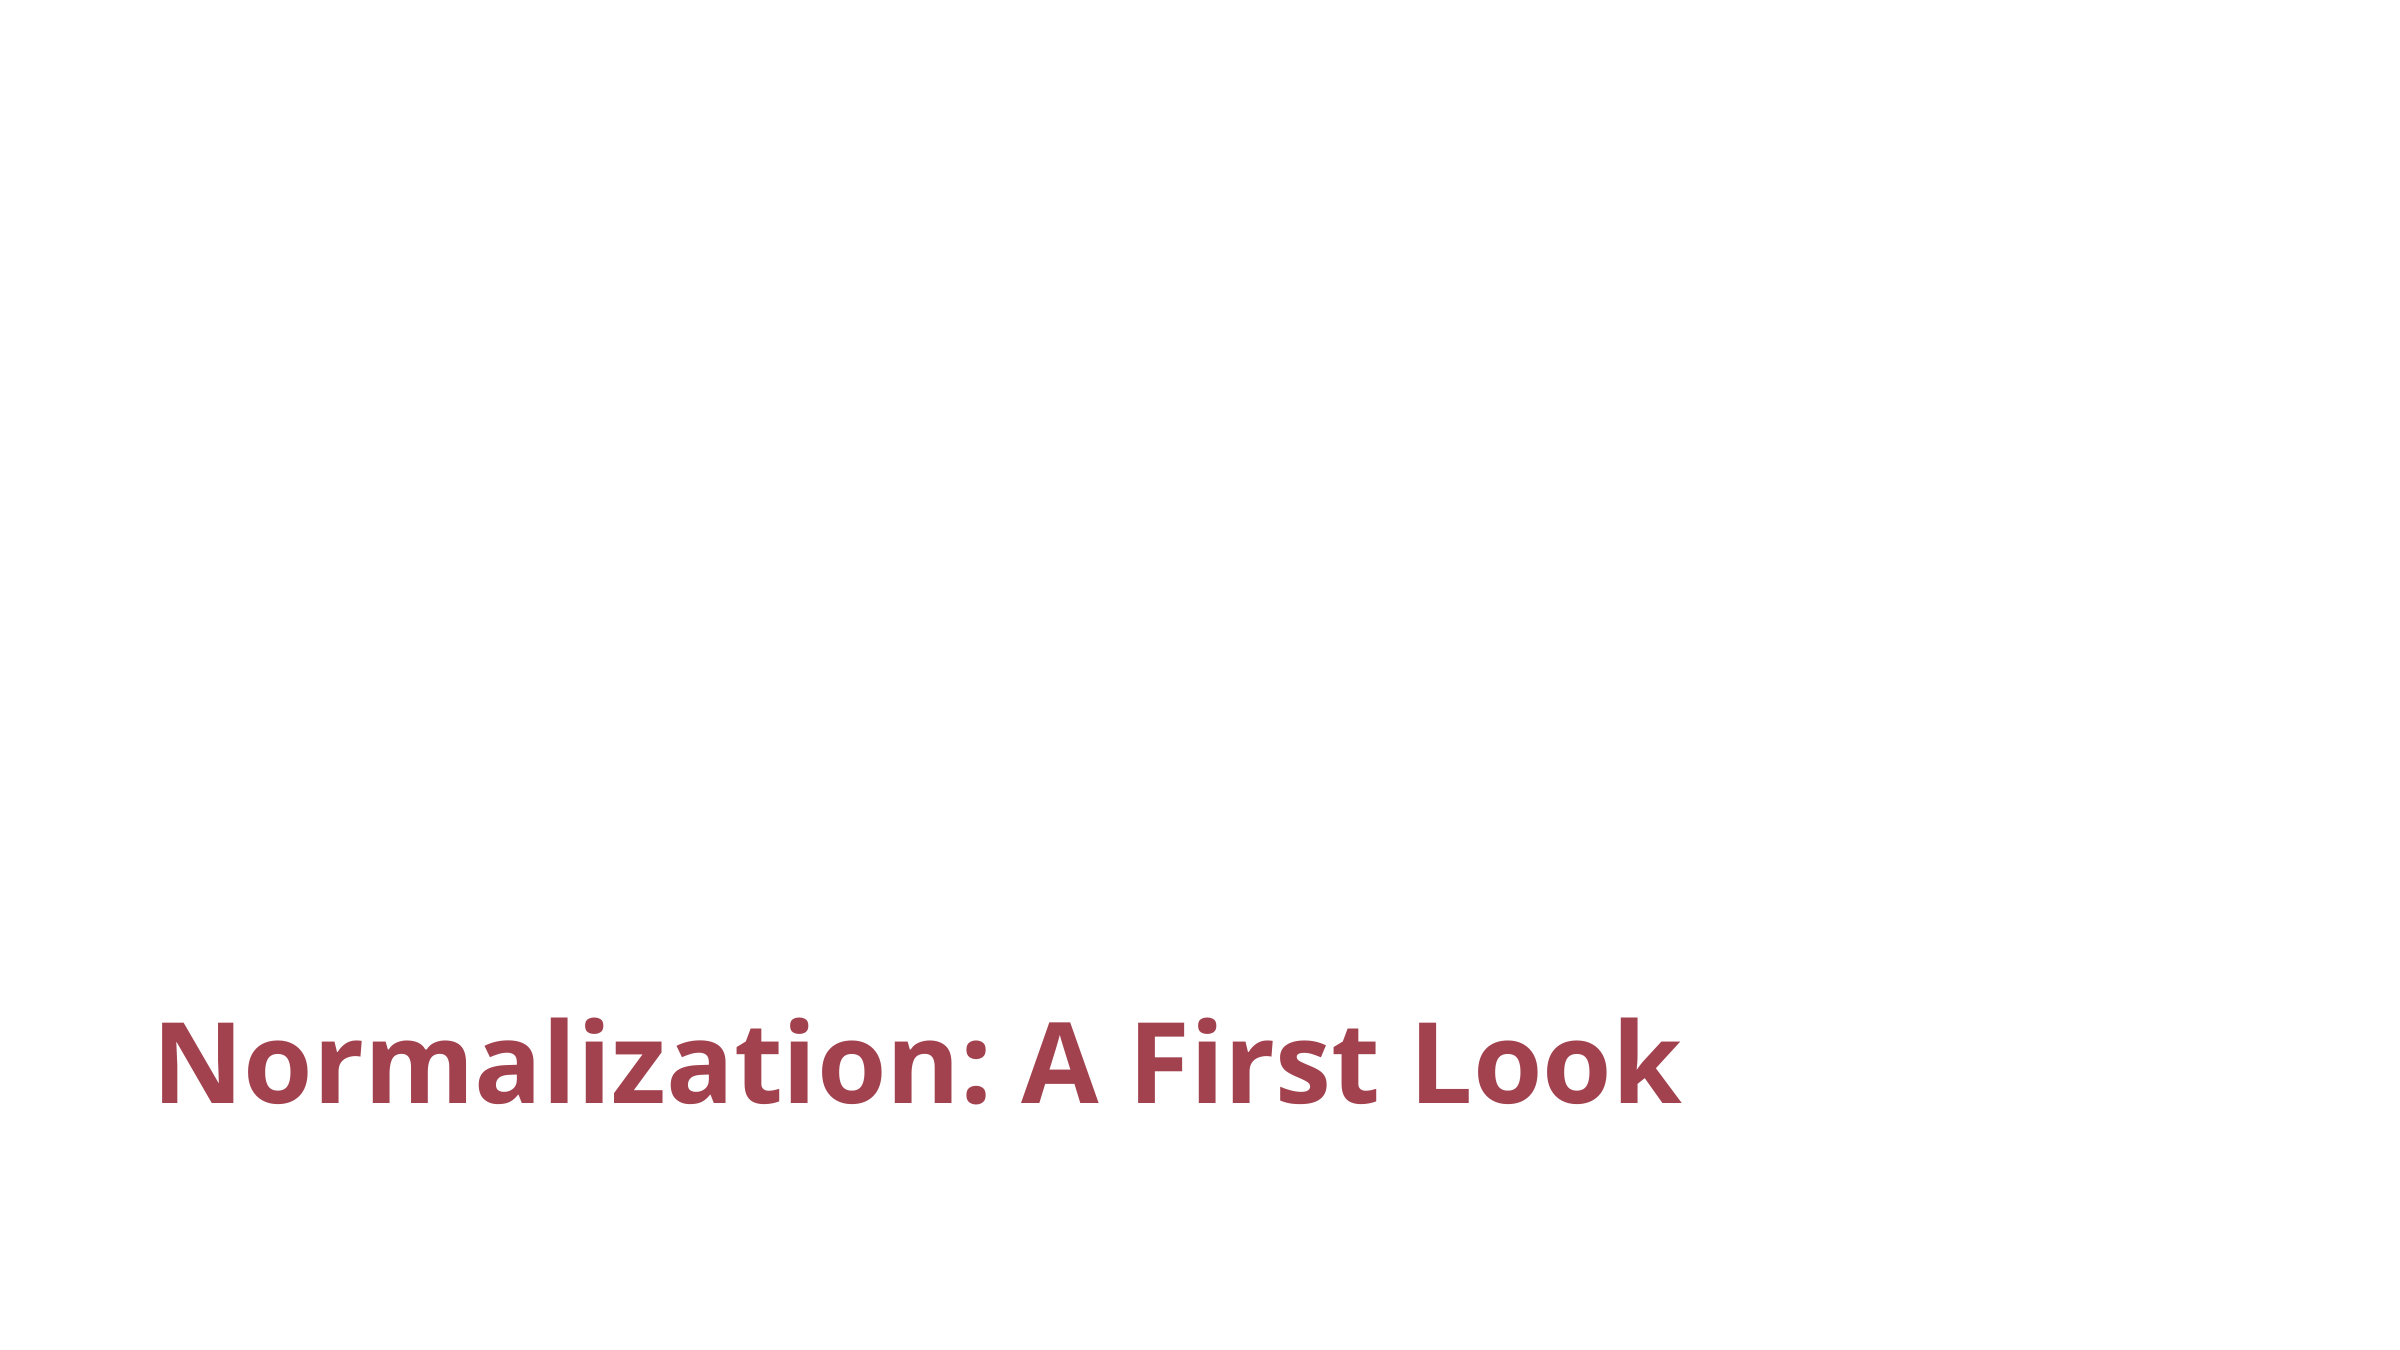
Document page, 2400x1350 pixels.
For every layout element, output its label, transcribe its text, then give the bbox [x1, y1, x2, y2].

title Normalization: A First Look [137, 900, 2263, 1134]
